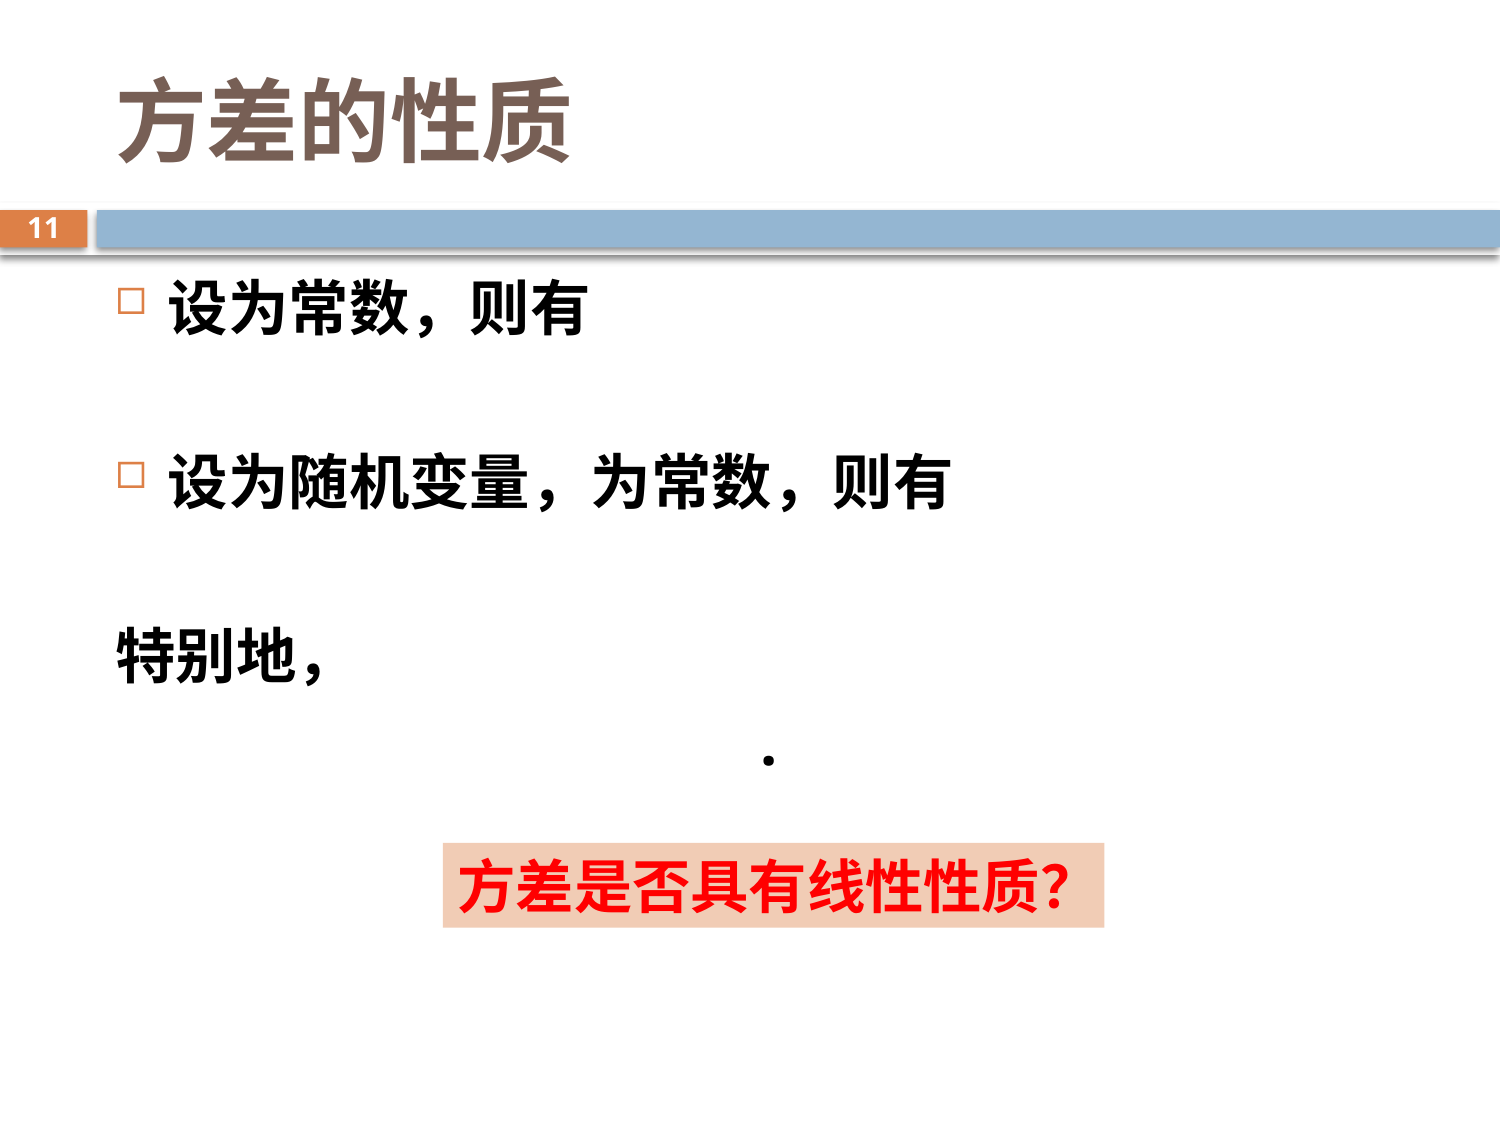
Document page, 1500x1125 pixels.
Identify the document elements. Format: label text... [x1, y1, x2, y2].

text_box 方差是否具有线性性质？ [442, 842, 1105, 928]
slide_number 11 [0, 208, 88, 249]
title 方差的性质 [100, 37, 1438, 200]
